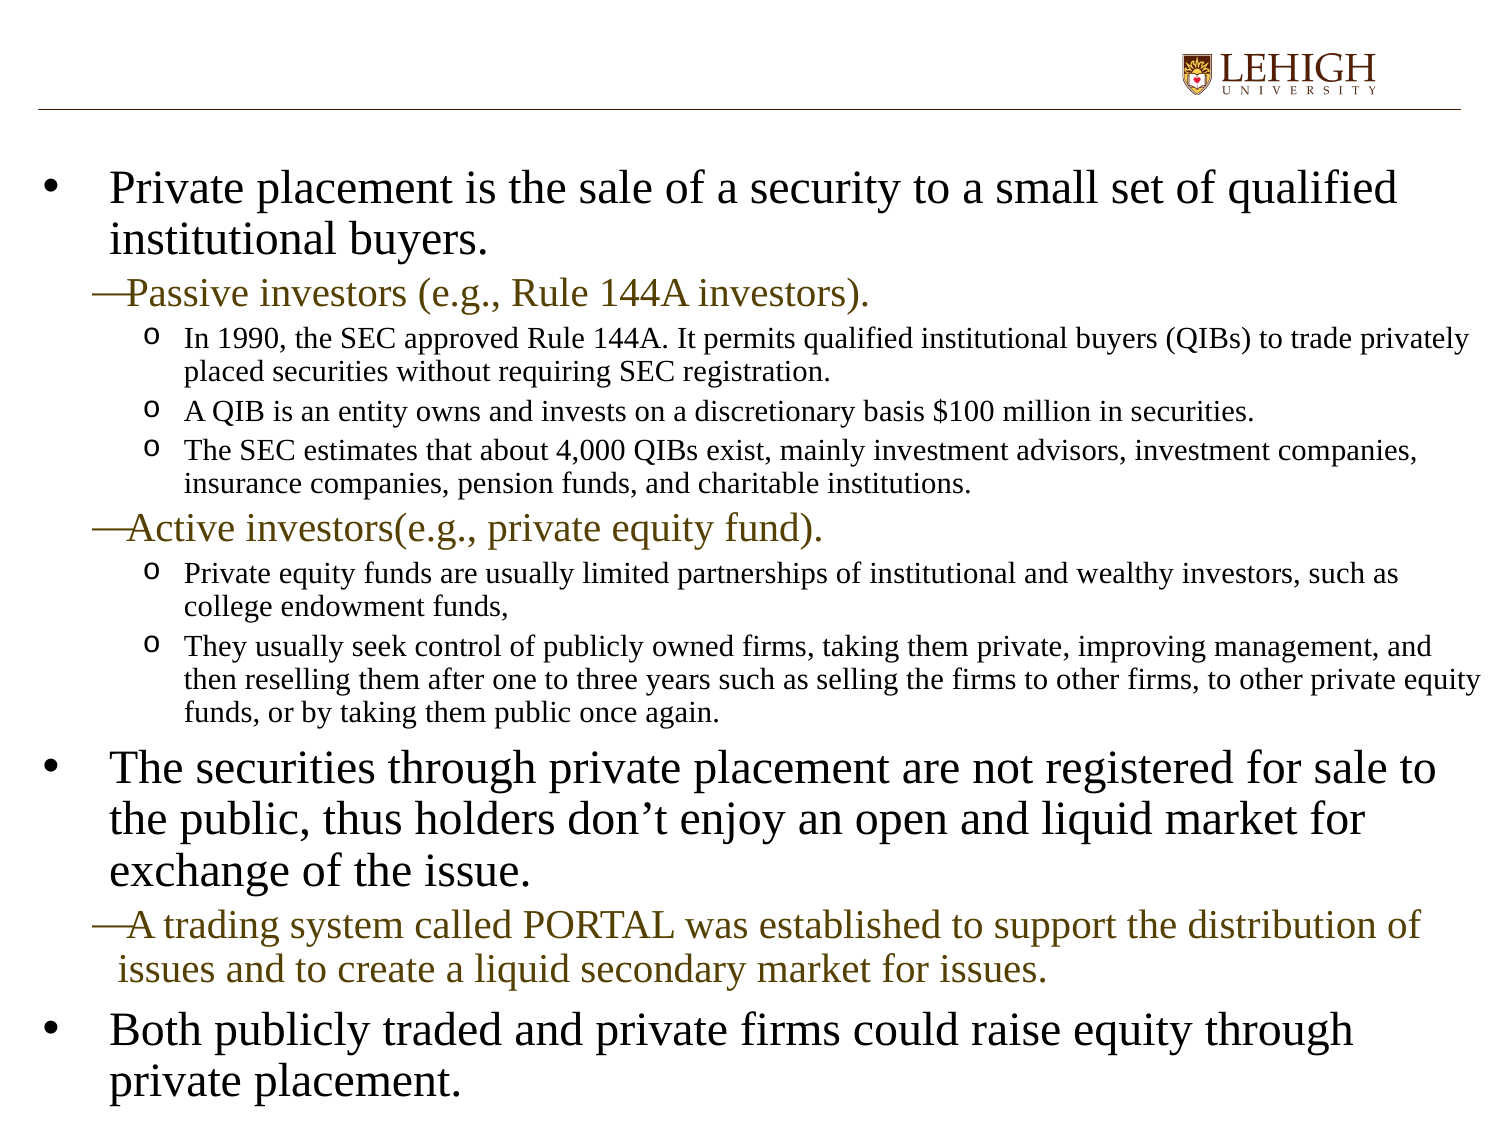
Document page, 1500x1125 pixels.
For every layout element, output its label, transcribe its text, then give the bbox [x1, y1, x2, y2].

list Private placement is the sale of a security to a small set of qualified institutional buyers. Passive investors (e.g., Rule 144A investors). In 1990, the SEC approved Rule 144A. It permits qualified institutional buyers (QIBs) to trade privately placed securities without requiring SEC registration. A QIB is an entity owns and invests on a discretionary basis $100 million in securities. The SEC estimates that about 4,000 QIBs exist, mainly investment advisors, investment companies, insurance companies, pension funds, and charitable institutions. Active investors(e.g., private equity fund). Private equity funds are usually limited partnerships of institutional and wealthy investors, such as college endowment funds, They usually seek control of publicly owned firms, taking them private, improving management, and then reselling them after one to three years such as selling the firms to other firms, to other private equity funds, or by taking them public once again. The securities through private placement are not registered for sale to the public, thus holders don’t enjoy an open and liquid market for exchange of the issue. A trading system called PORTAL was established to support the distribution of issues and to create a liquid secondary market for issues. Both publicly traded and private firms could raise equity through private placement. [27, 154, 1500, 1125]
